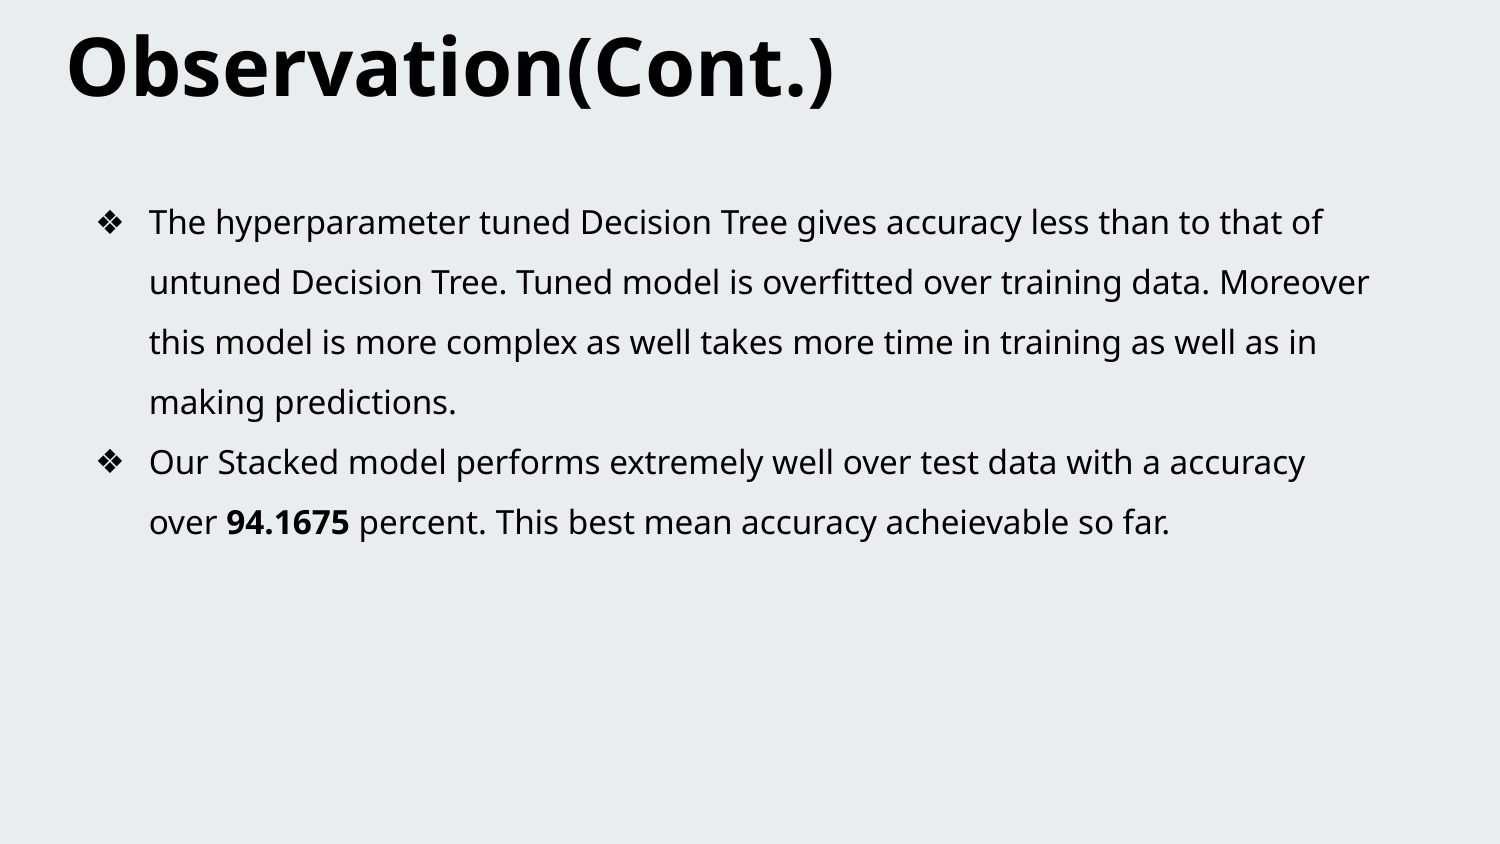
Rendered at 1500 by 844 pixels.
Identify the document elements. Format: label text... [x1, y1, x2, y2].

text_box The hyperparameter tuned Decision Tree gives accuracy less than to that of untuned Decision Tree. Tuned model is overfitted over training data. Moreover this model is more complex as well takes more time in training as well as in making predictions. Our Stacked model performs extremely well over test data with a accuracy over 94.1675 percent. This best mean accuracy acheievable so far. [58, 121, 1394, 562]
text_box Observation(Cont.) [50, 0, 1252, 122]
